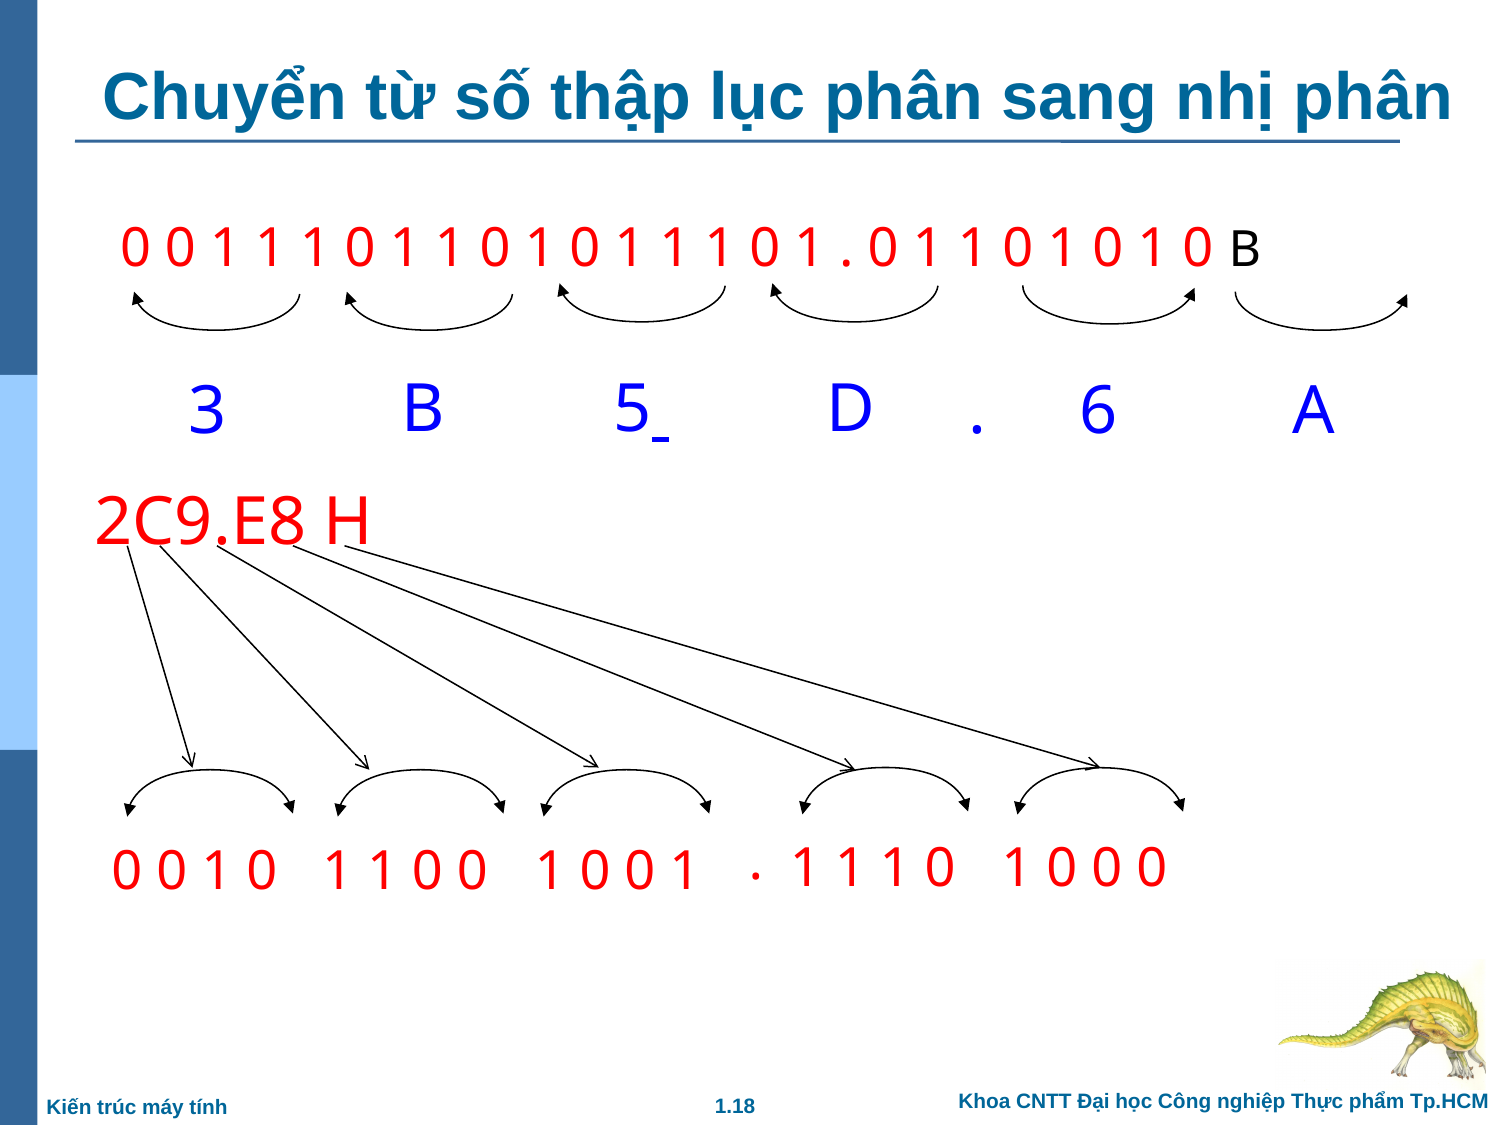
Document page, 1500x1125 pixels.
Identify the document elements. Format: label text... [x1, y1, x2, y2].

text_box . [953, 359, 1041, 435]
text_box D [811, 357, 899, 433]
text_box [131, 291, 300, 331]
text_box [86, 545, 158, 903]
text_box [216, 545, 291, 903]
text_box [344, 291, 513, 331]
title Chuyển từ số thập lục phân sang nhị phân [75, 45, 1482, 141]
text_box 6 [1065, 359, 1153, 435]
text_box [1235, 291, 1408, 331]
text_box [159, 545, 215, 903]
text_box 5 [598, 357, 686, 433]
text_box B [386, 357, 474, 433]
text_box 0 0 1 1 1 0 1 1 0 1 0 1 1 1 0 1 . 0 1 1 0 1 0 1 0 B [105, 204, 1500, 280]
text_box [1022, 285, 1195, 325]
text_box [557, 283, 726, 322]
text_box [770, 283, 939, 322]
text_box 3 [173, 359, 261, 435]
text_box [344, 545, 1235, 901]
text_box 2C9.E8 H [62, 470, 538, 546]
picture [1275, 959, 1486, 1090]
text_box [292, 545, 343, 900]
text_box A [1277, 359, 1365, 435]
